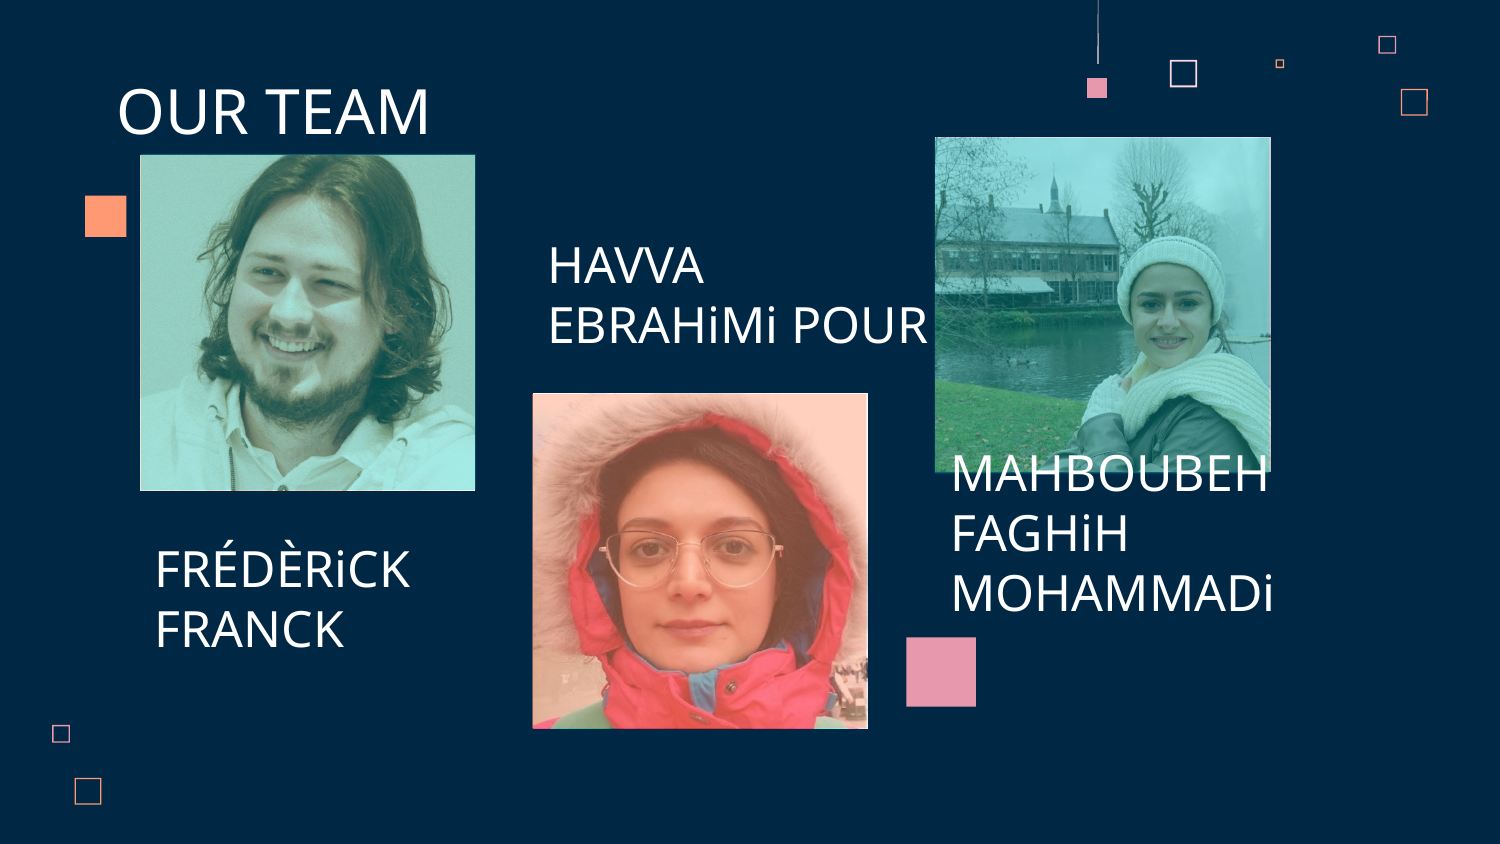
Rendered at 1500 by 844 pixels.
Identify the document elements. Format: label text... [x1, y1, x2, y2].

picture [139, 155, 474, 491]
picture [532, 393, 868, 729]
text_box [906, 637, 976, 707]
title FRÉDÈRiCK FRANCK [139, 535, 519, 672]
text_box [85, 195, 127, 237]
text_box MAHBOUBEH FAGHiH MOHAMMADi [935, 496, 1388, 637]
title HAVVA EBRAHiMi POUR [532, 228, 930, 369]
title OUR TEAM [101, 67, 878, 163]
picture [936, 137, 1271, 473]
